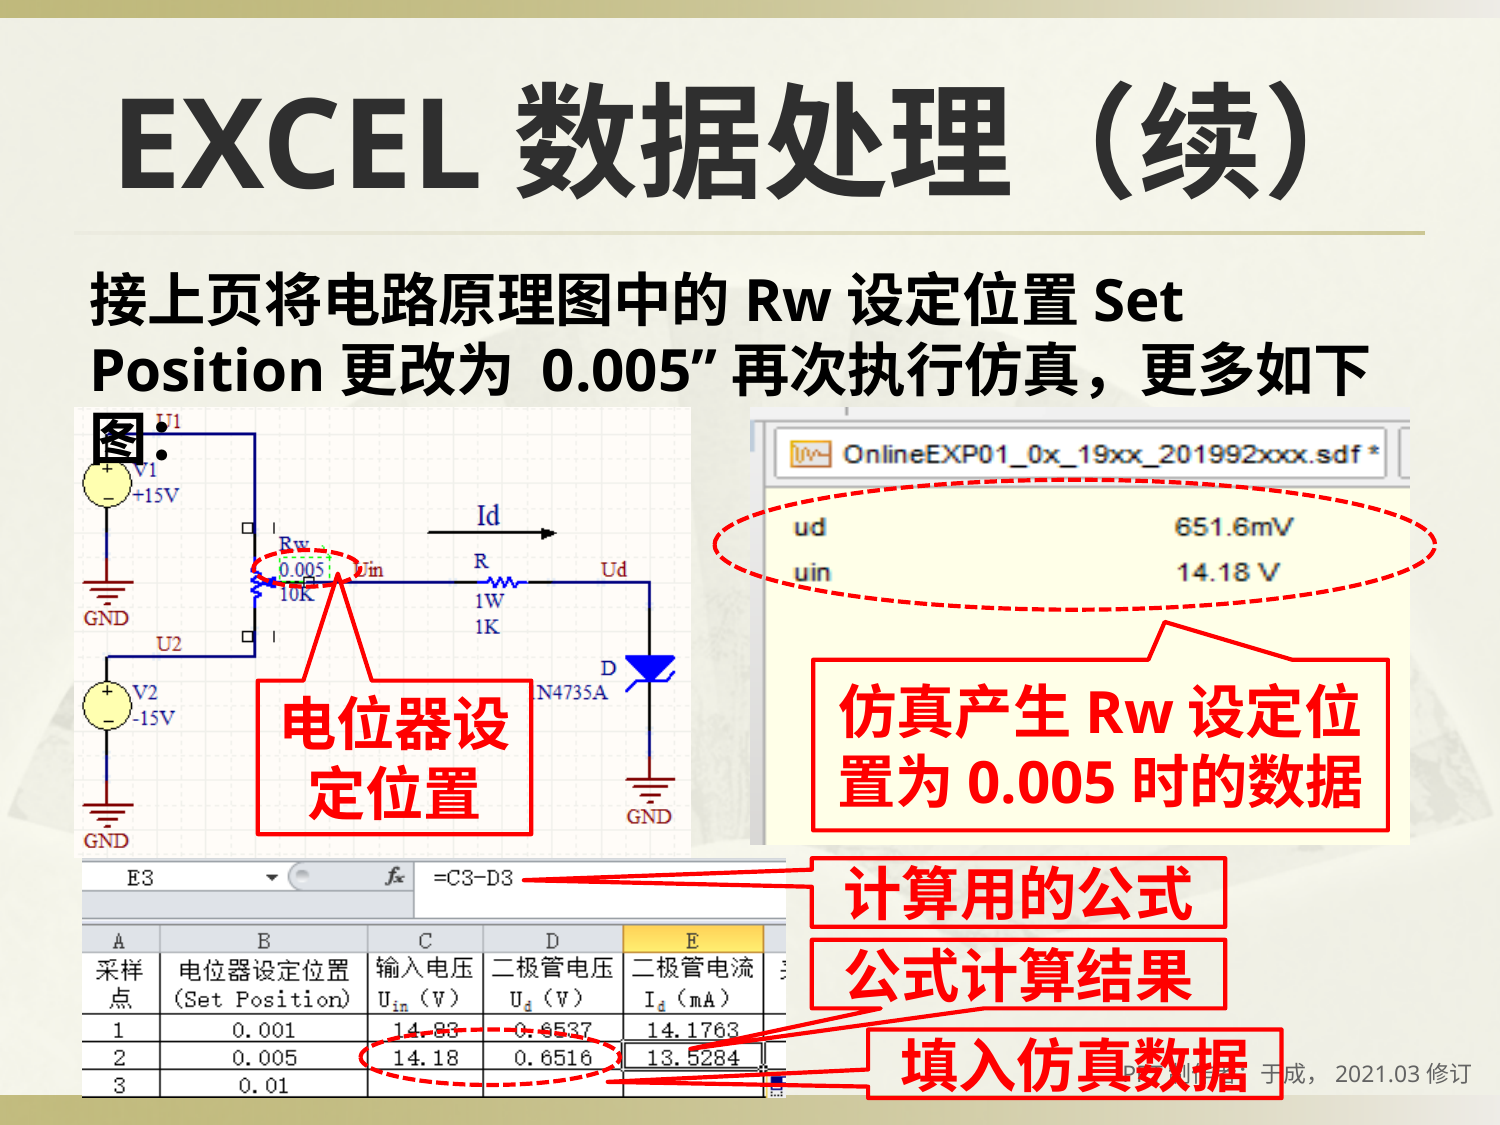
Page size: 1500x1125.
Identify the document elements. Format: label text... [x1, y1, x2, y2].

text_box [1416, 521, 1438, 568]
picture [74, 407, 786, 1099]
text_box 填入仿真数据 [791, 1027, 1284, 1101]
text_box 计算用的公式 [791, 856, 1228, 929]
text_box 公式计算结果 [791, 937, 1228, 1038]
picture [749, 407, 1410, 846]
title EXCEL数据处理（续） [75, 45, 1425, 233]
footer PPT制作者：于成，2021.03修订 [1284, 1050, 1487, 1097]
text_box 接上页将电路原理图中的Rw设定位置Set Position更改为 0.005”再次执行仿真，更多如下图： [74, 255, 1410, 480]
text_box [712, 516, 745, 574]
